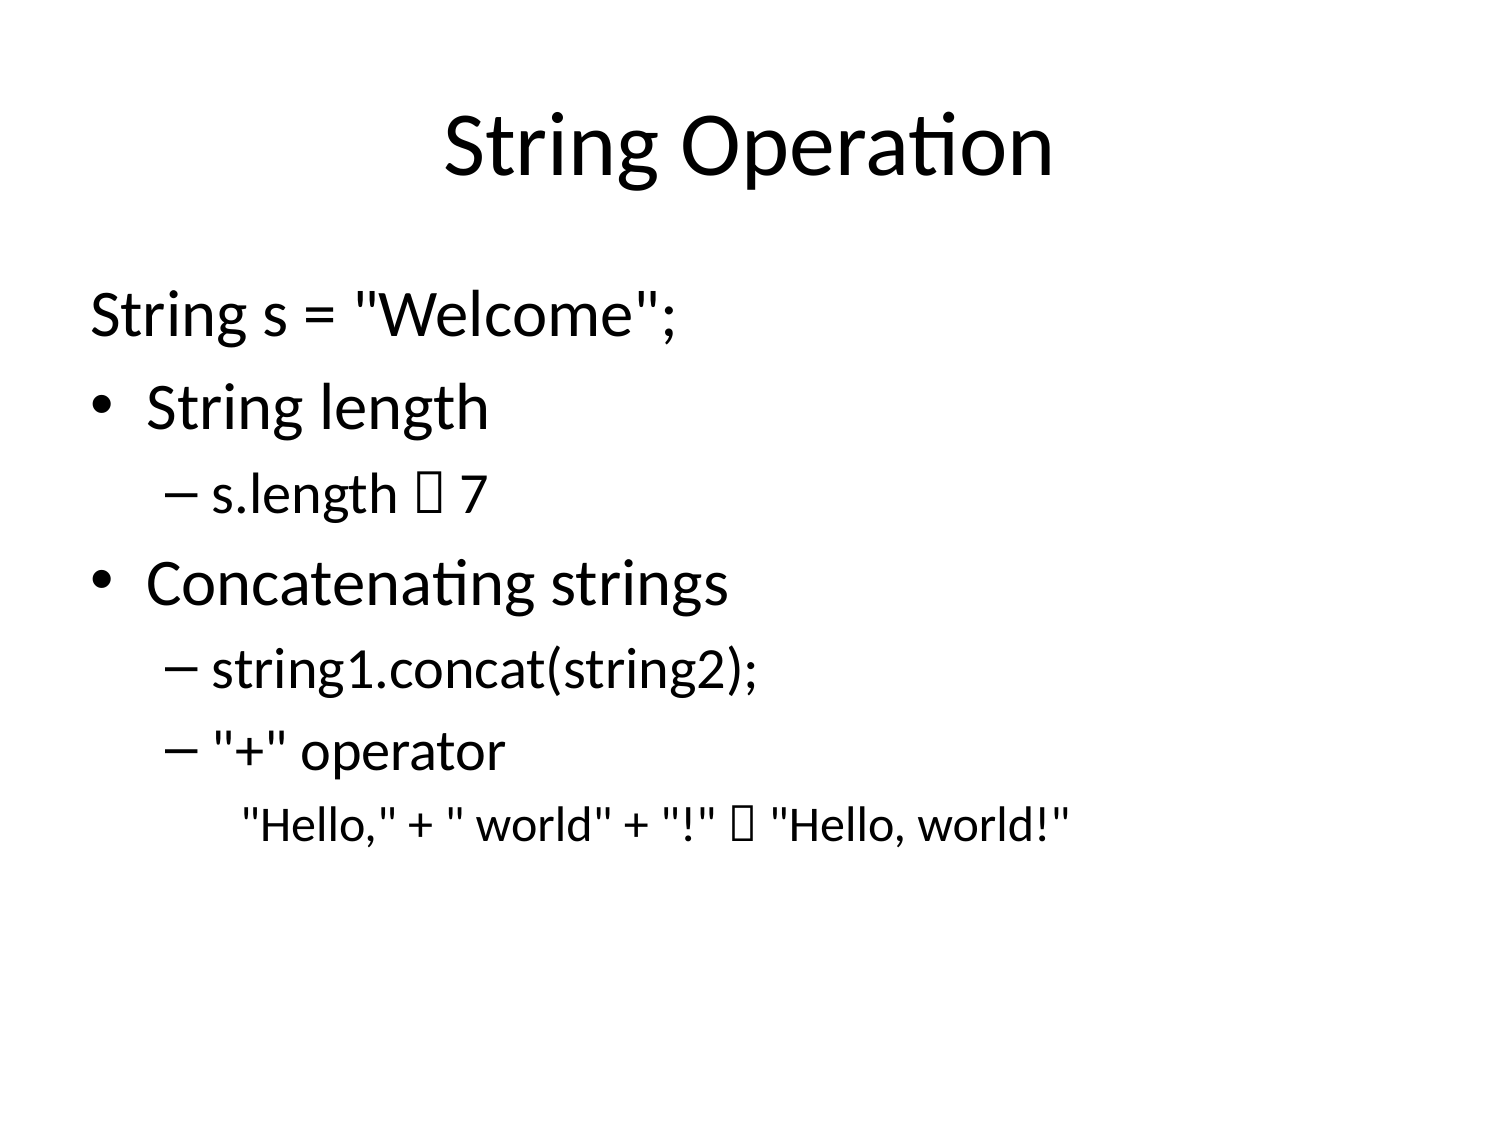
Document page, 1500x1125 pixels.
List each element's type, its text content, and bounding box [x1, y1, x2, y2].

title String Operation [75, 45, 1425, 233]
list String s = "Welcome"; String length s.length  7 Concatenating strings string1.concat(string2); "+" operator "Hello," + " world" + "!"  "Hello, world!" [75, 262, 1425, 1005]
